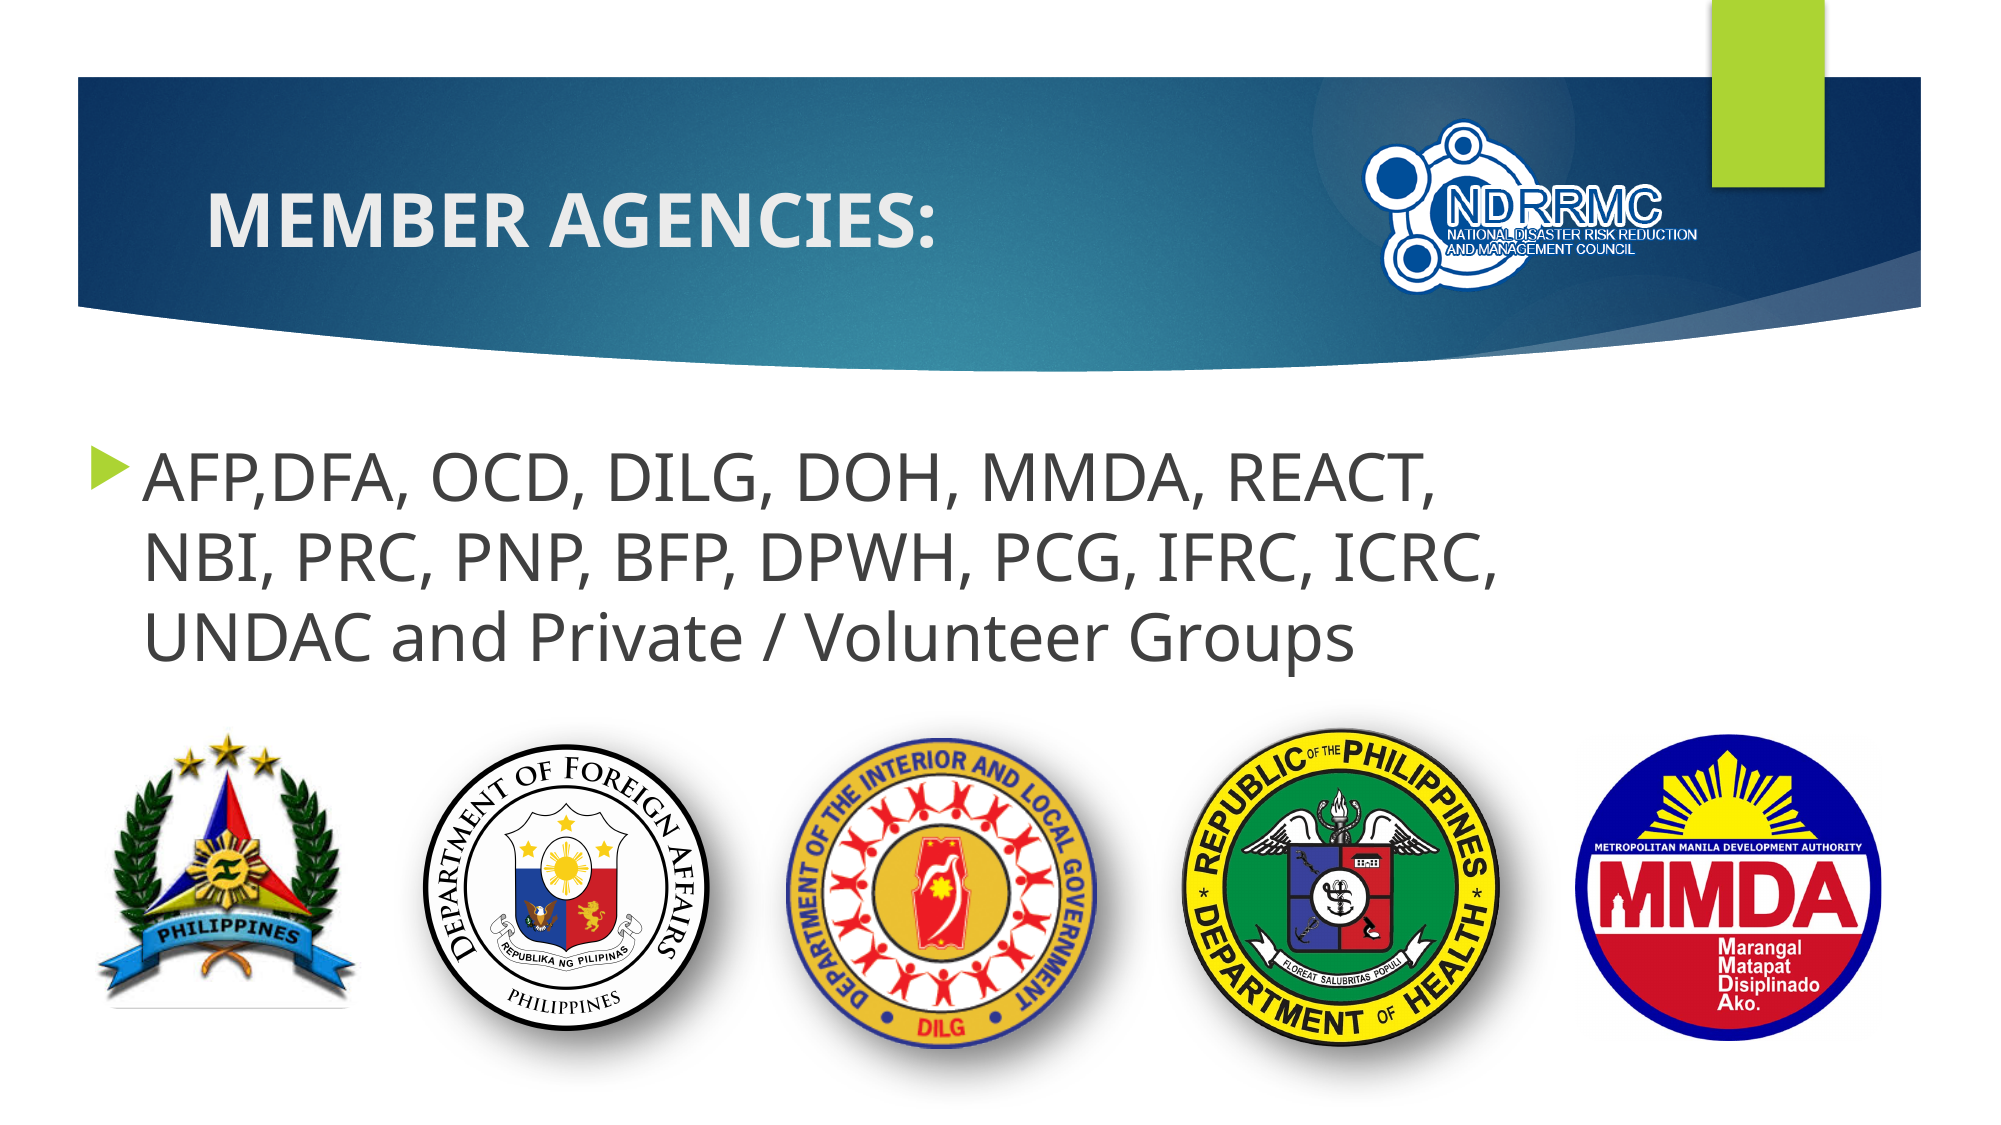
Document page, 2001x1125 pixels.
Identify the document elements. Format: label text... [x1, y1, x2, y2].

picture [405, 726, 728, 1050]
list AFP,DFA, OCD, DILG, DOH, MMDA, REACT, NBI, PRC, PNP, BFP, DPWH, PCG, IFRC, ICRC, UNDAC and Private / Volunteer Groups [71, 427, 1905, 686]
picture [1361, 118, 1698, 295]
title MEMBER AGENCIES: [189, 159, 1355, 276]
picture [785, 738, 1097, 1049]
picture [1574, 734, 1882, 1042]
picture [1178, 726, 1504, 1049]
picture [95, 726, 365, 1010]
